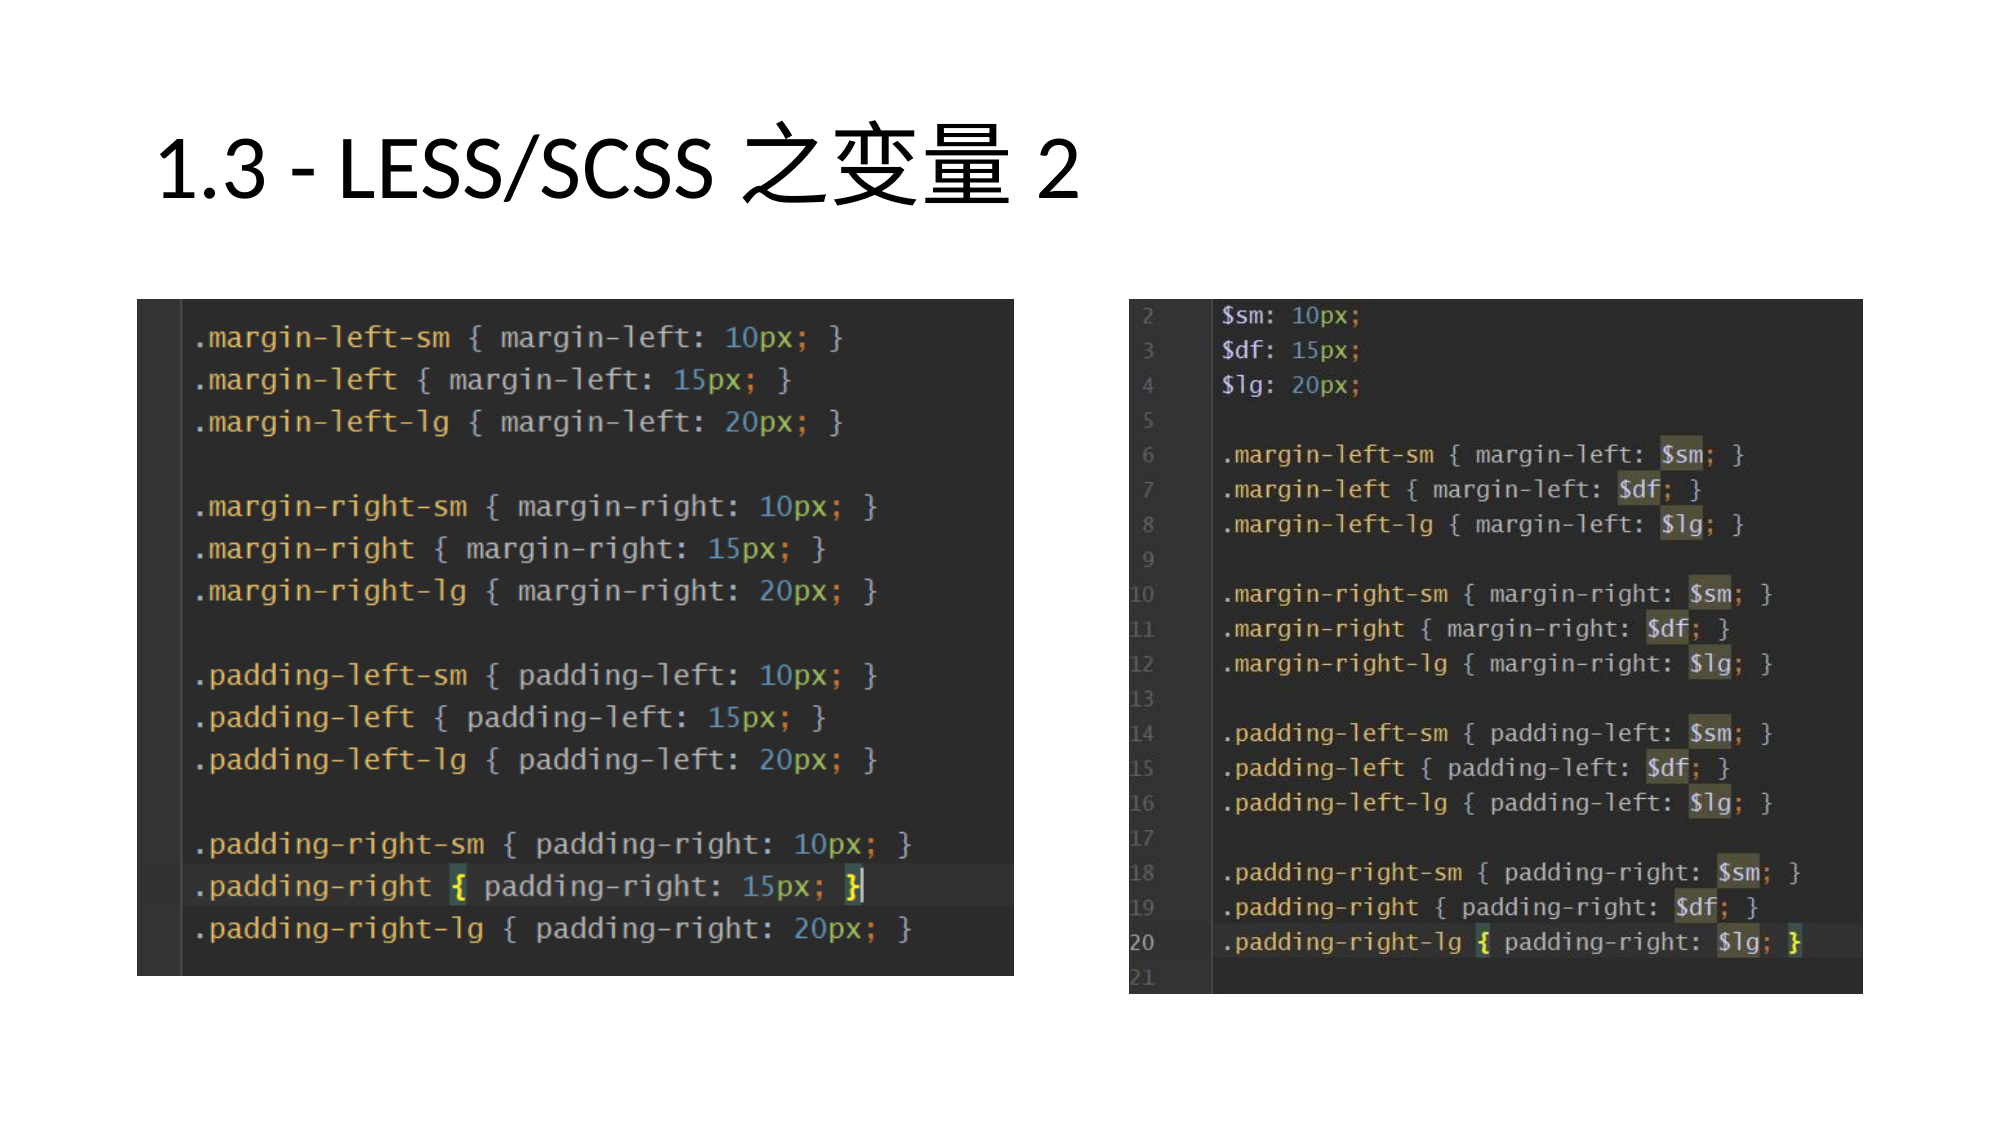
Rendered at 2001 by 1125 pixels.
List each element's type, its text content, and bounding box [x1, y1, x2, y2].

title 1.3 - LESS/SCSS之变量2 [137, 59, 1863, 278]
picture [1129, 299, 1863, 994]
picture [137, 299, 1015, 976]
